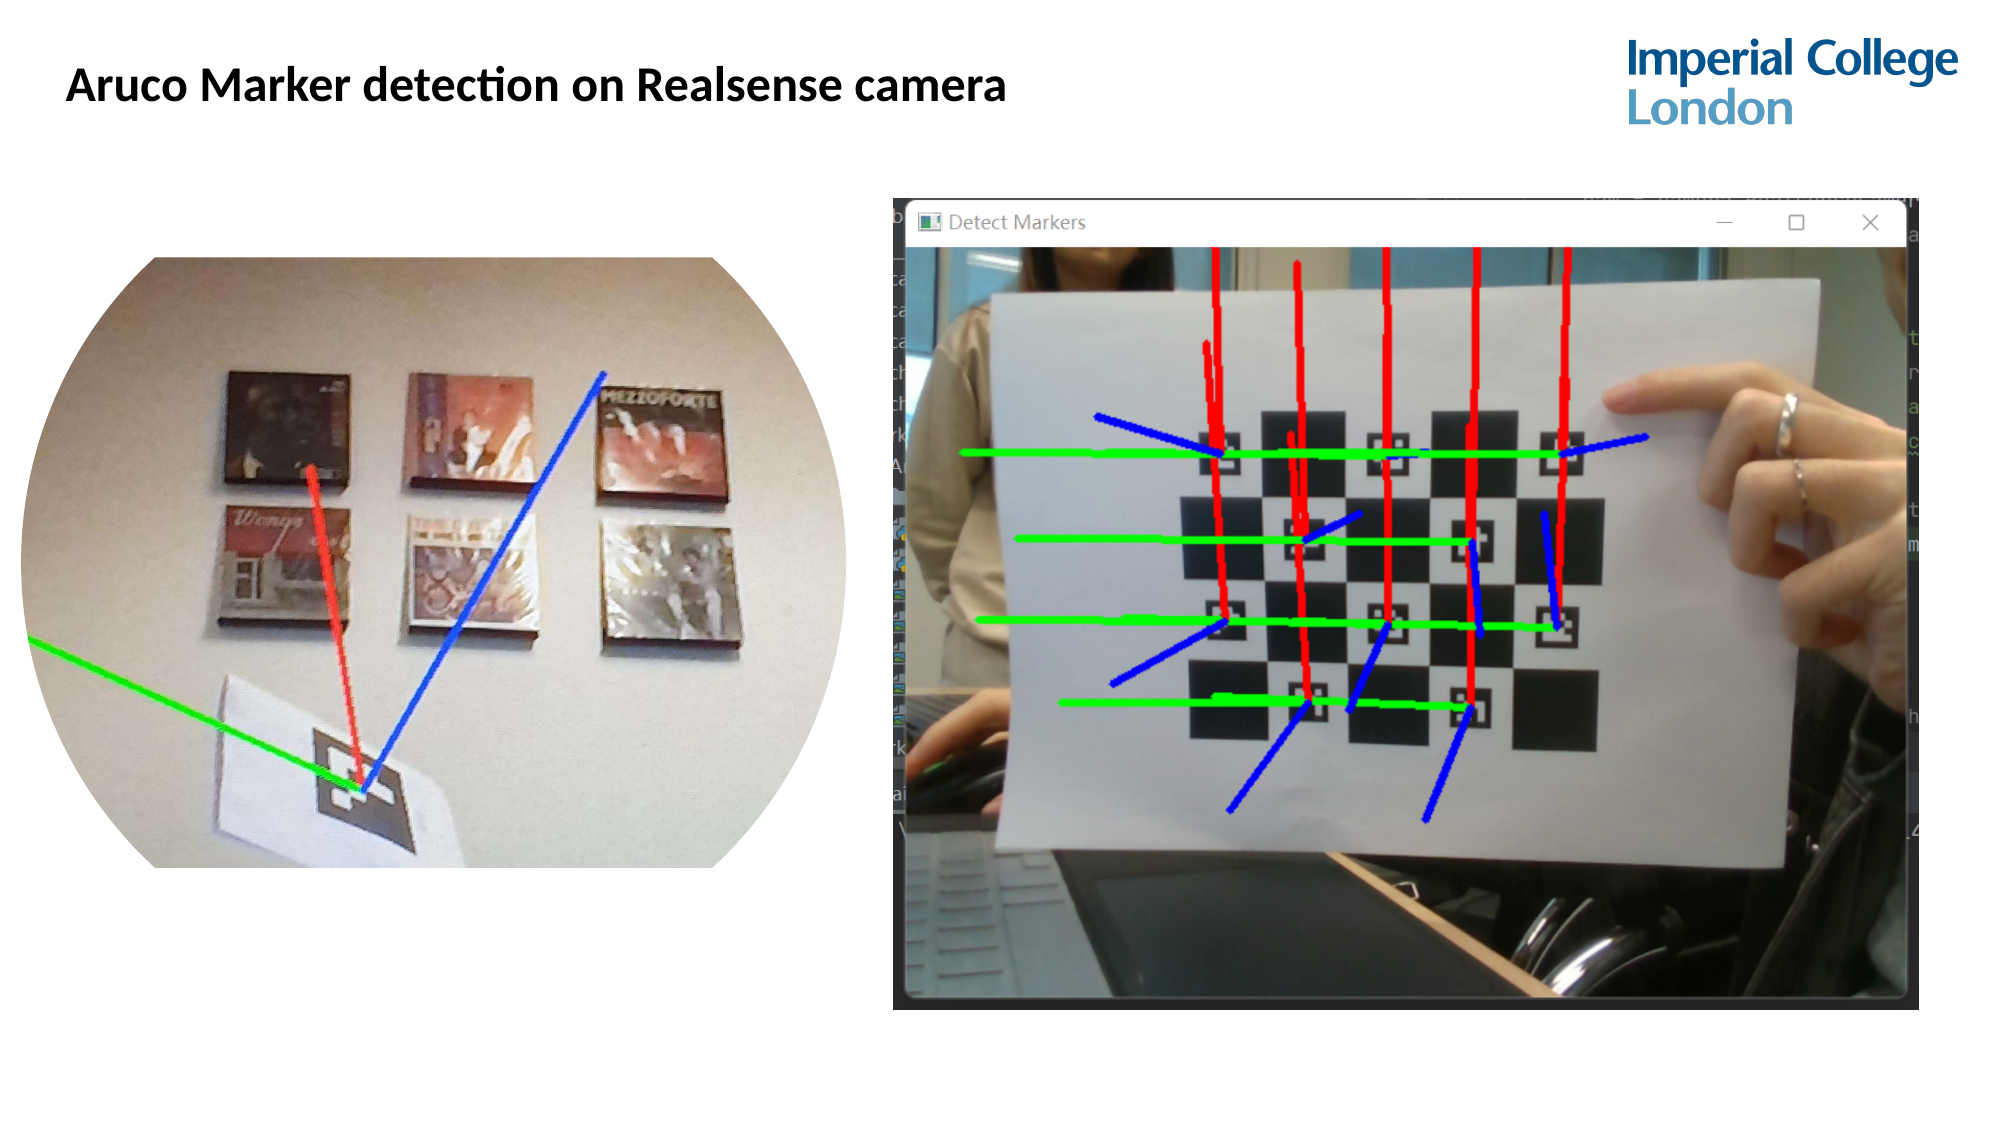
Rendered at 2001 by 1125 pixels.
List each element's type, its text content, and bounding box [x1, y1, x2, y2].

picture [21, 257, 847, 868]
picture [1629, 38, 1958, 125]
picture [893, 198, 1919, 1010]
text_box Aruco Marker detection on Realsense camera [50, 44, 1034, 119]
